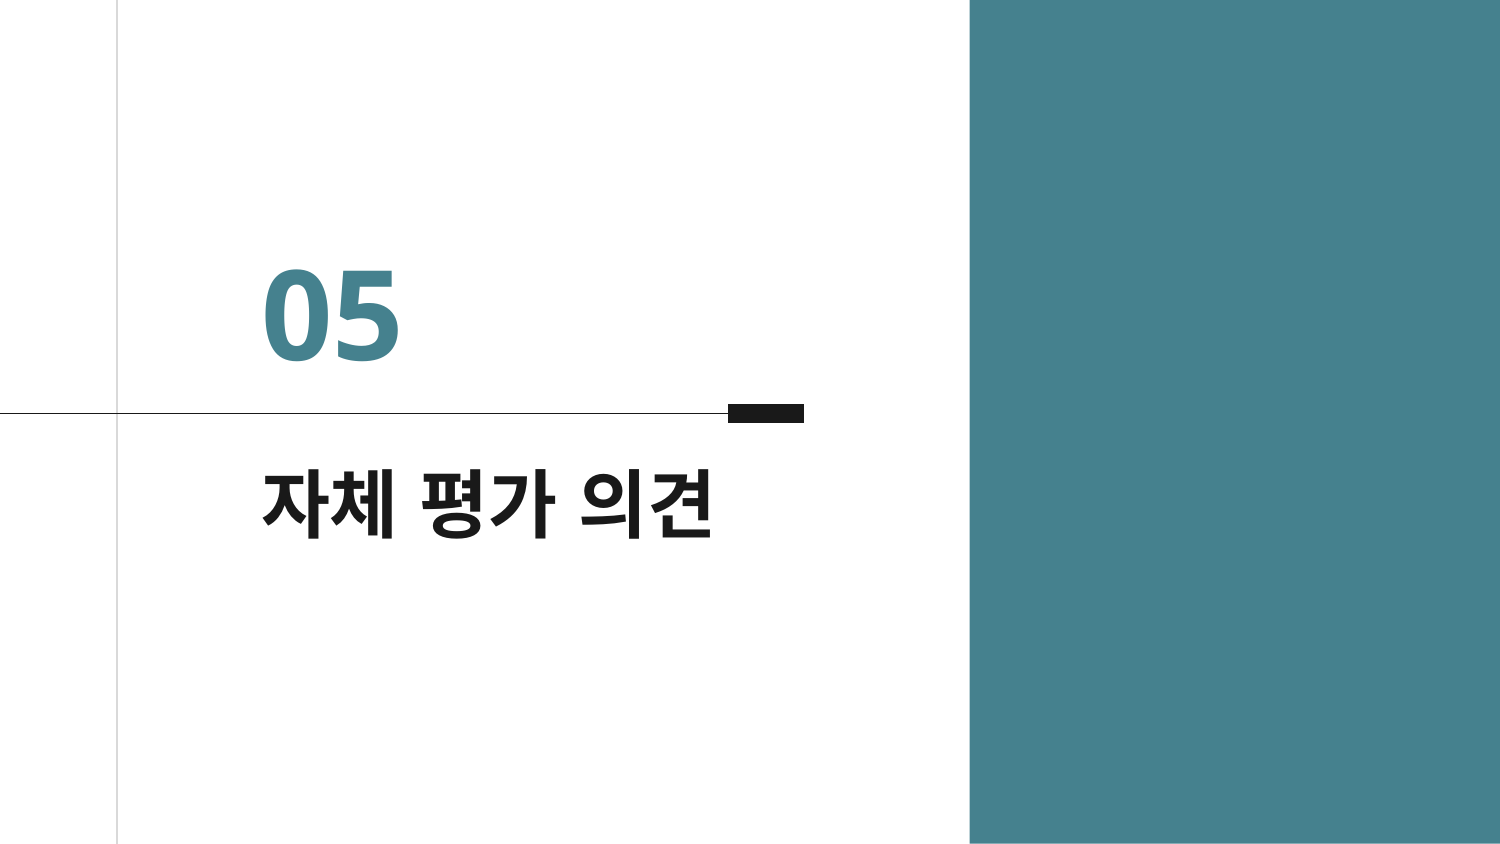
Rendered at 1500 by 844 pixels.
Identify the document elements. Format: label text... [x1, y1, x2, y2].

title 05 [246, 262, 458, 401]
title 자체 평가 의견 [246, 442, 839, 581]
